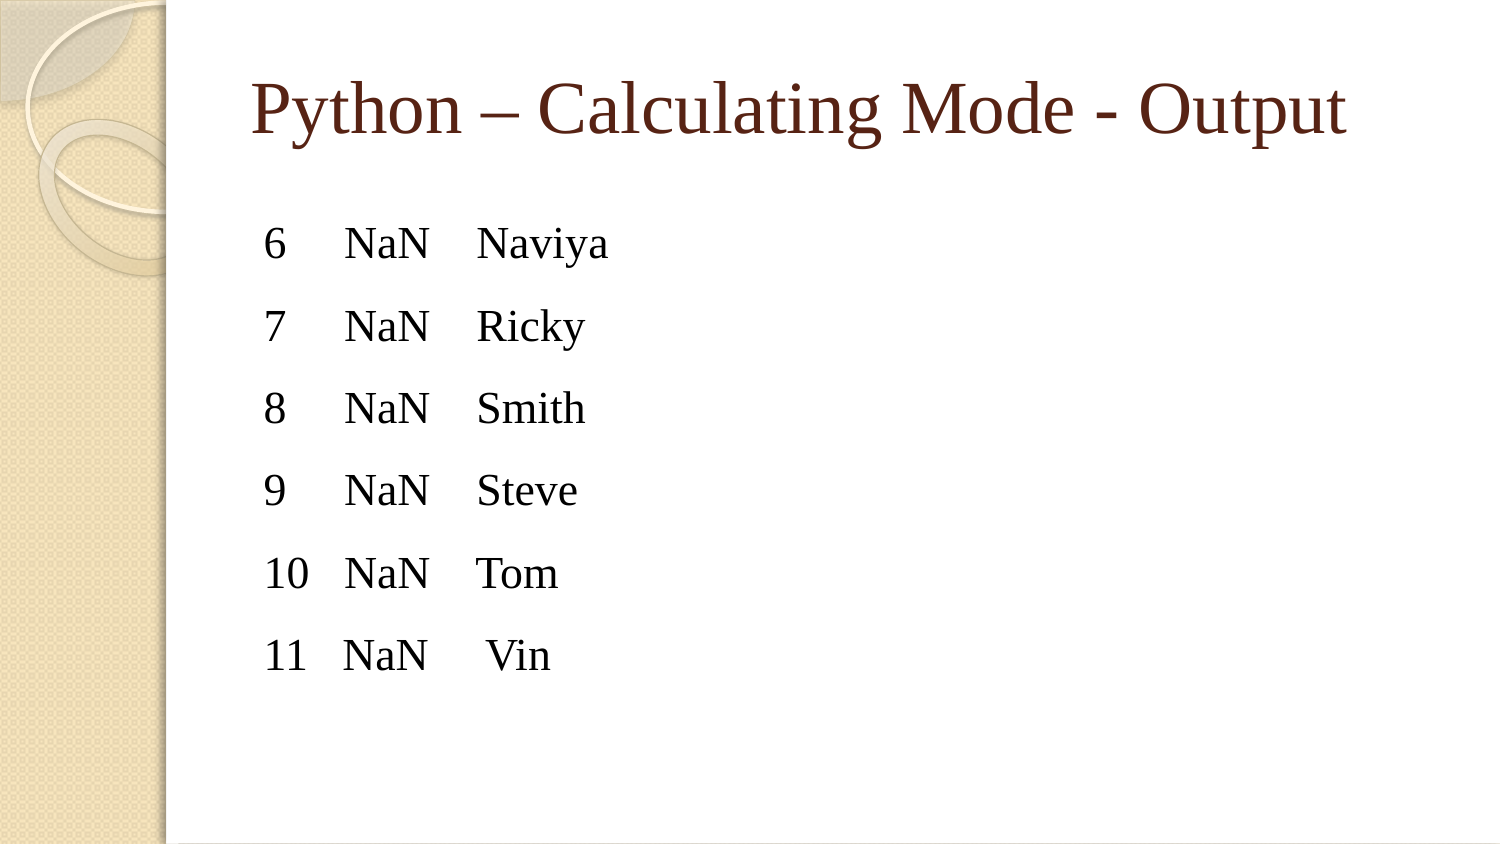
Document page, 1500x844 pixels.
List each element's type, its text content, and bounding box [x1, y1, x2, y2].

title Python – Calculating Mode - Output [235, 33, 1466, 175]
list 6 NaN Naviya 7 NaN Ricky 8 NaN Smith 9 NaN Steve 10 NaN Tom 11 NaN Vin [235, 178, 1466, 769]
